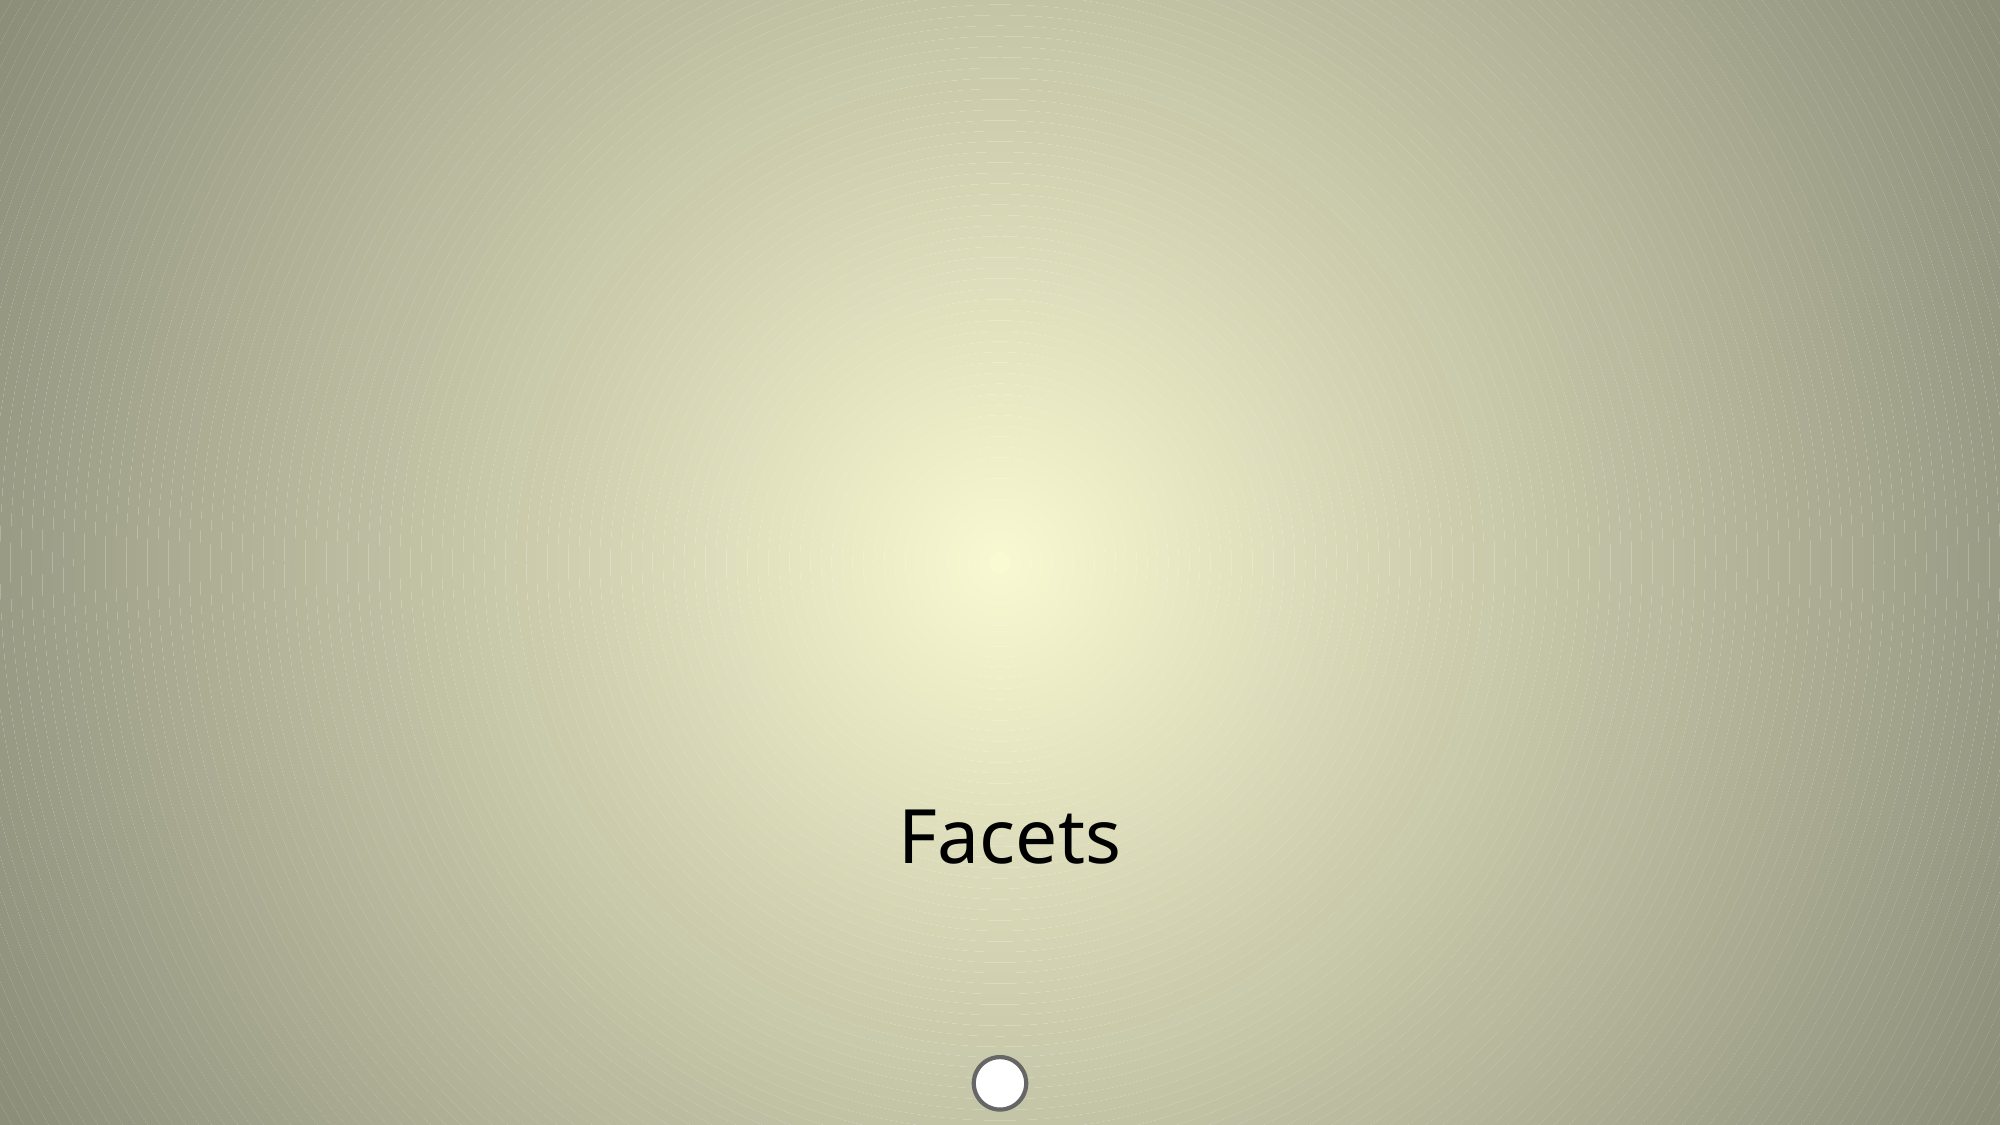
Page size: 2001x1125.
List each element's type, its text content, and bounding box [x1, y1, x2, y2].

list Facets [150, 773, 1850, 980]
text_box [971, 1054, 1029, 1112]
